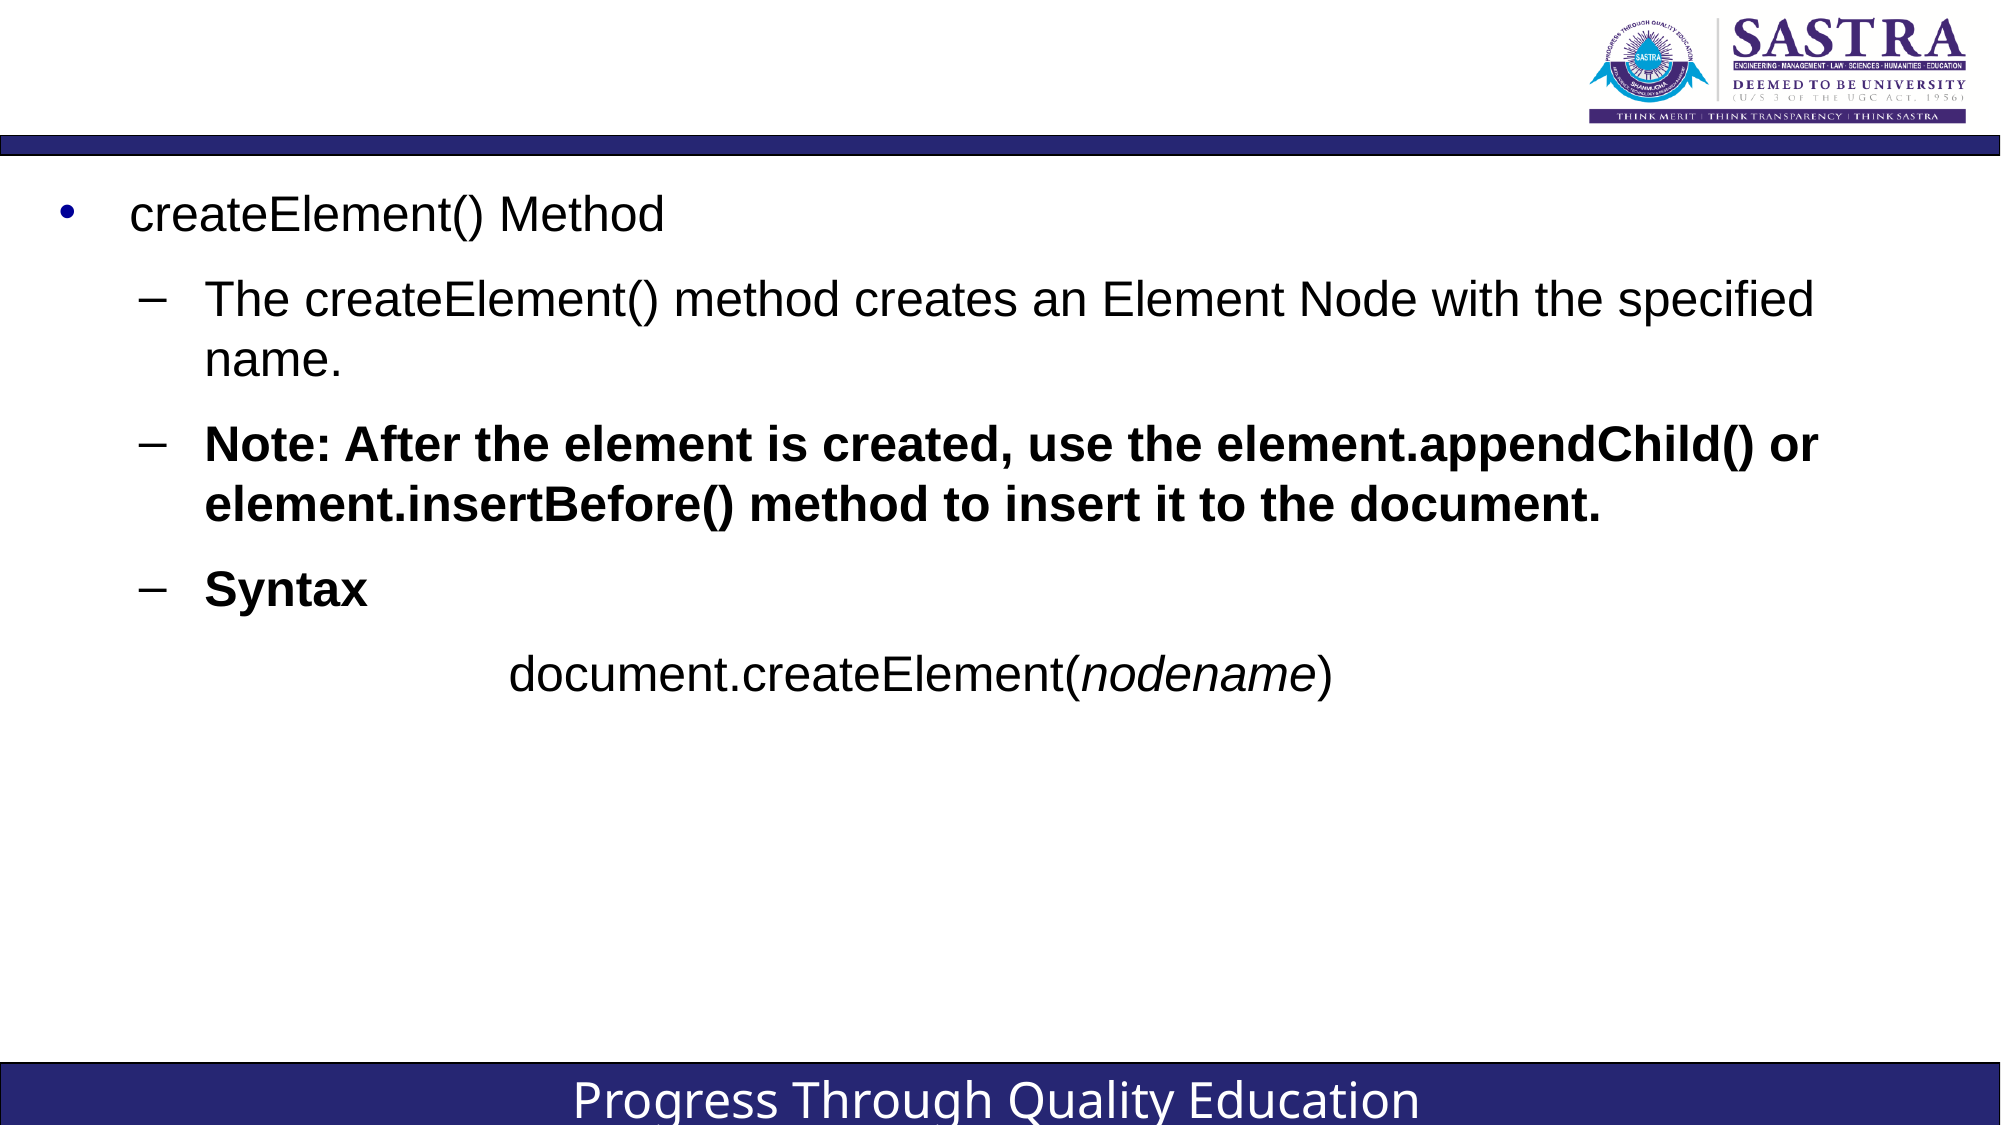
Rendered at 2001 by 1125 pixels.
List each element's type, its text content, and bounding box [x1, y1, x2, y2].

list createElement() Method The createElement() method creates an Element Node with the specified name. Note: After the element is created, use the element.appendChild() or element.insertBefore() method to insert it to the document. Syntax document.createElement(nodename) [37, 172, 1969, 1047]
picture [1566, 10, 1989, 130]
